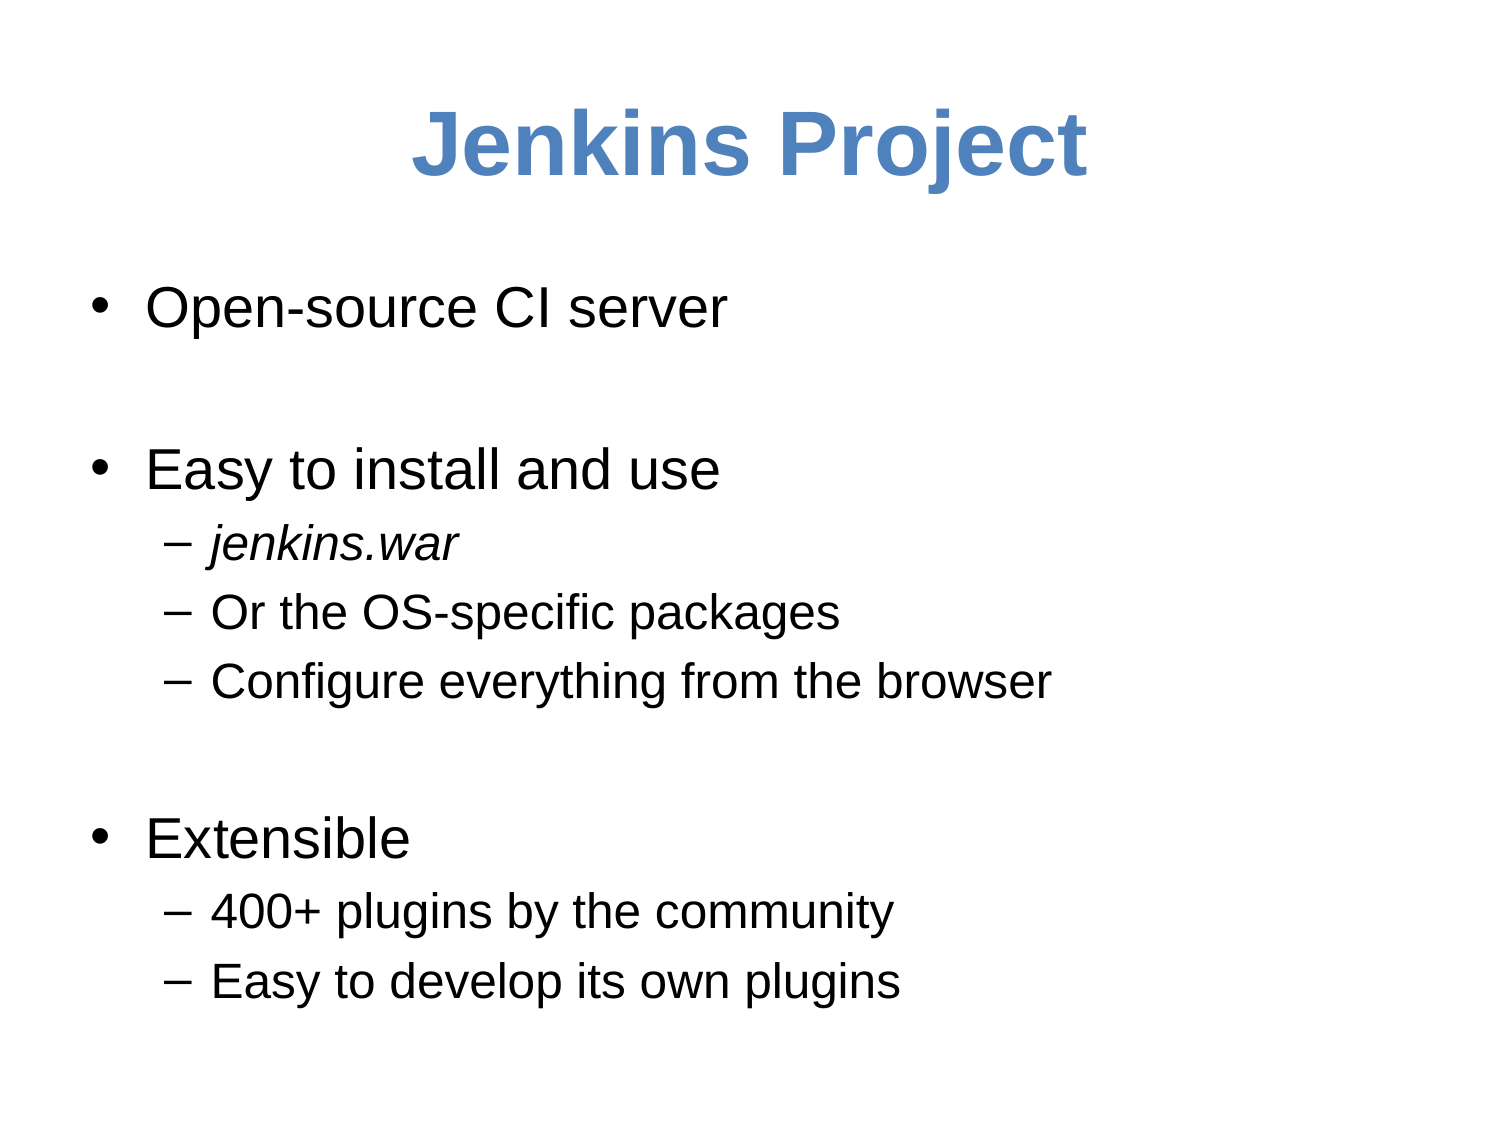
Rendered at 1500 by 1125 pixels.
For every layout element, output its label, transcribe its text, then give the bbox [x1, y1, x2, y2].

list Open-source CI server Easy to install and use jenkins.war Or the OS-specific packages Configure everything from the browser Extensible 400+ plugins by the community Easy to develop its own plugins [75, 262, 1425, 1024]
title Jenkins Project [75, 45, 1425, 233]
